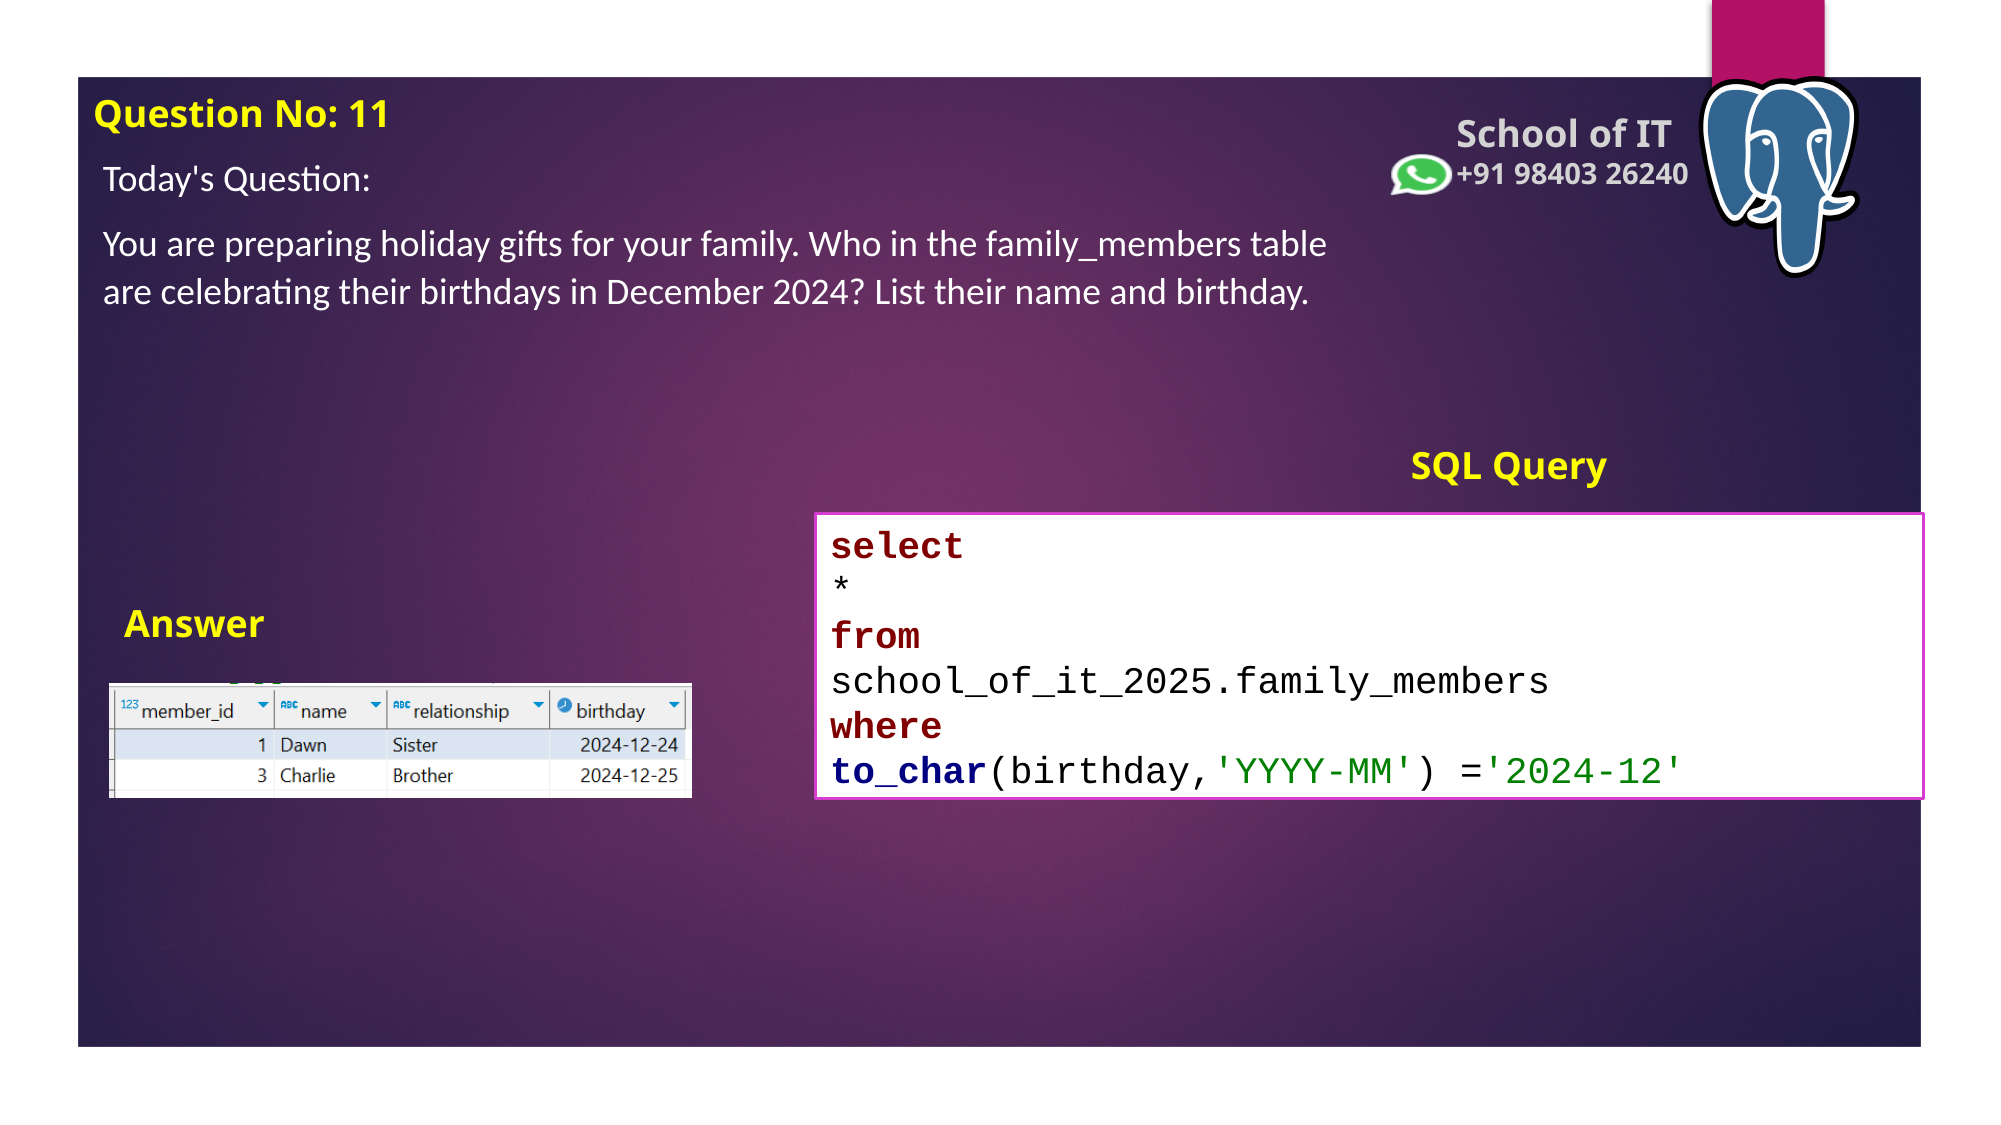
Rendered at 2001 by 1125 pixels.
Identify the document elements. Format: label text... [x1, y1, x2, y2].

text_box Answer [109, 593, 502, 653]
text_box select * from school_of_it_2025.family_members where to_char(birthday,'YYYY-MM') ='2024-12' [814, 512, 1925, 800]
picture [109, 683, 693, 798]
text_box Today's Question: You are preparing holiday gifts for your family. Who in the family_members table are celebrating their birthdays in December 2024? List their name and birthday. [88, 143, 1354, 447]
text_box School of IT +91 98403 26240 [1441, 102, 1690, 198]
picture [1384, 150, 1459, 200]
picture [1696, 76, 1862, 278]
text_box Question No: 11 [78, 82, 533, 187]
text_box SQL Query [1396, 435, 1779, 495]
text_box [91, 137, 1357, 264]
